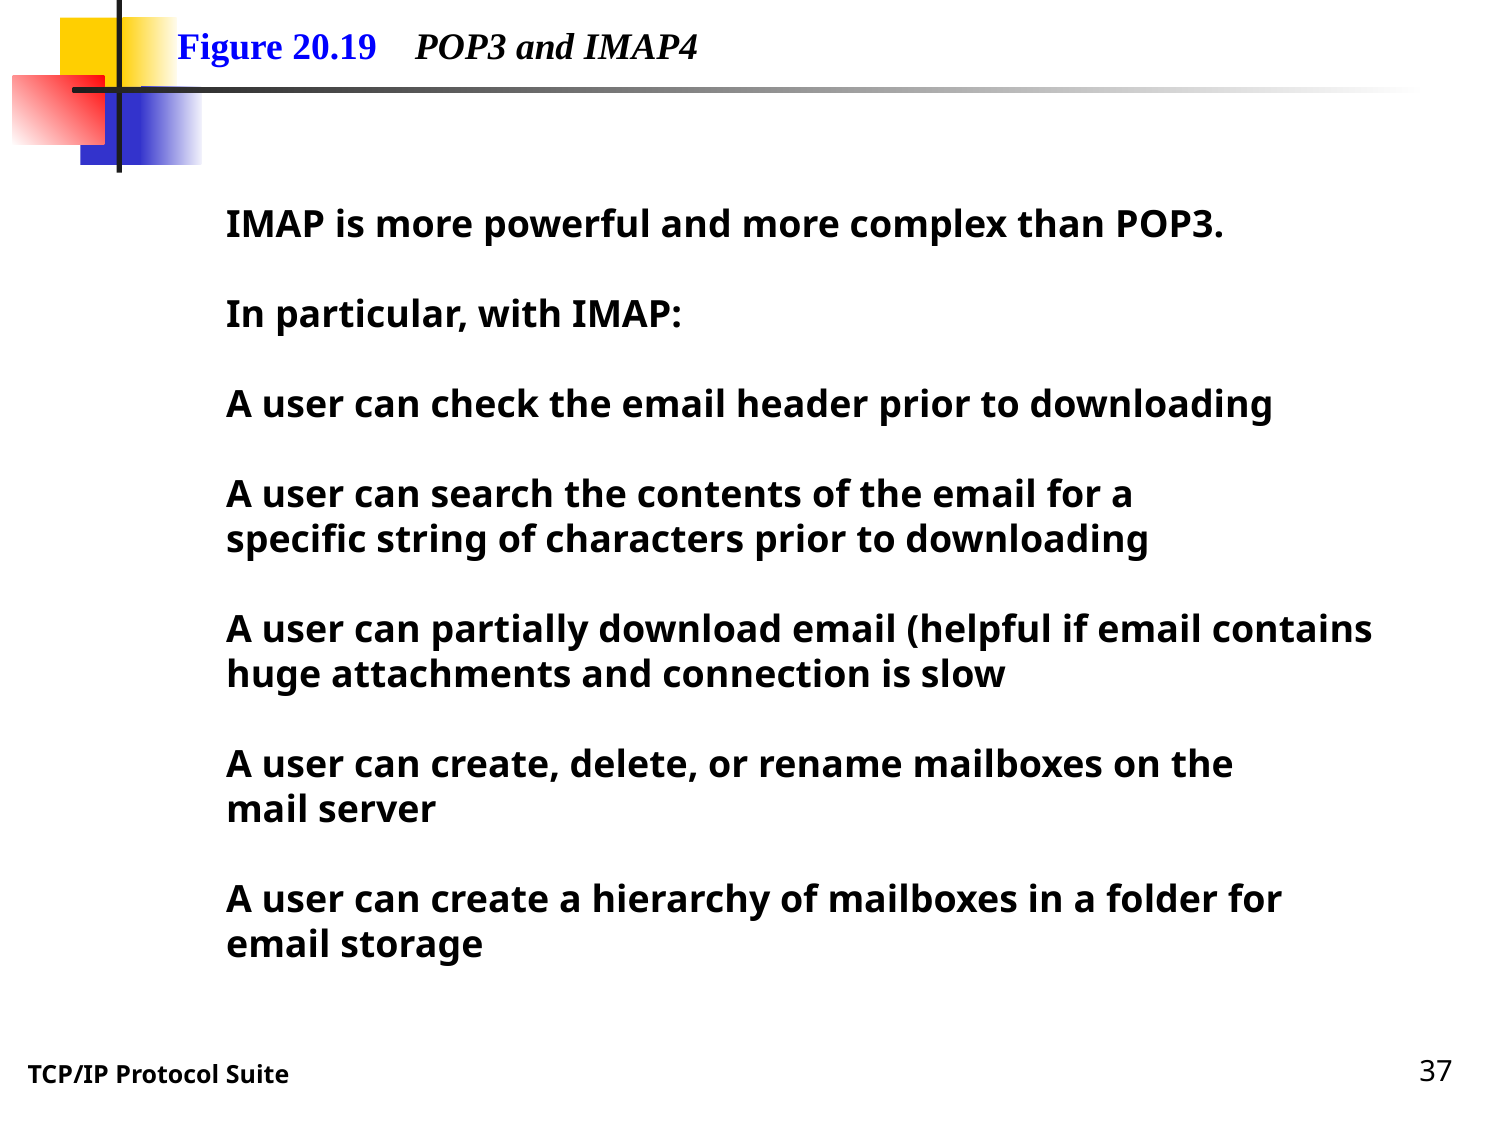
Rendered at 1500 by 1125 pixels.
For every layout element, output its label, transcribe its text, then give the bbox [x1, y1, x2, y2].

footer TCP/IP Protocol Suite [12, 1024, 488, 1101]
text_box [141, 93, 202, 165]
text_box [122, 93, 141, 165]
text_box [116, 0, 122, 87]
text_box [72, 87, 1423, 93]
text_box [80, 93, 116, 165]
text_box Figure 20.19 POP3 and IMAP4 [162, 14, 1100, 75]
text_box [12, 75, 105, 145]
text_box IMAP is more powerful and more complex than POP3. In particular, with IMAP: A user can check the email header prior to downloading A user can search the contents of the email for a specific string of characters prior to downloading A user can partially download email (helpful if email contains huge attachments and connection is slow A user can create, delete, or rename mailboxes on the mail server A user can create a hierarchy of mailboxes in a folder for email storage [211, 192, 1390, 1018]
text_box [60, 17, 116, 86]
text_box [122, 17, 177, 86]
slide_number 37 [1154, 1023, 1468, 1100]
text_box [116, 93, 122, 173]
